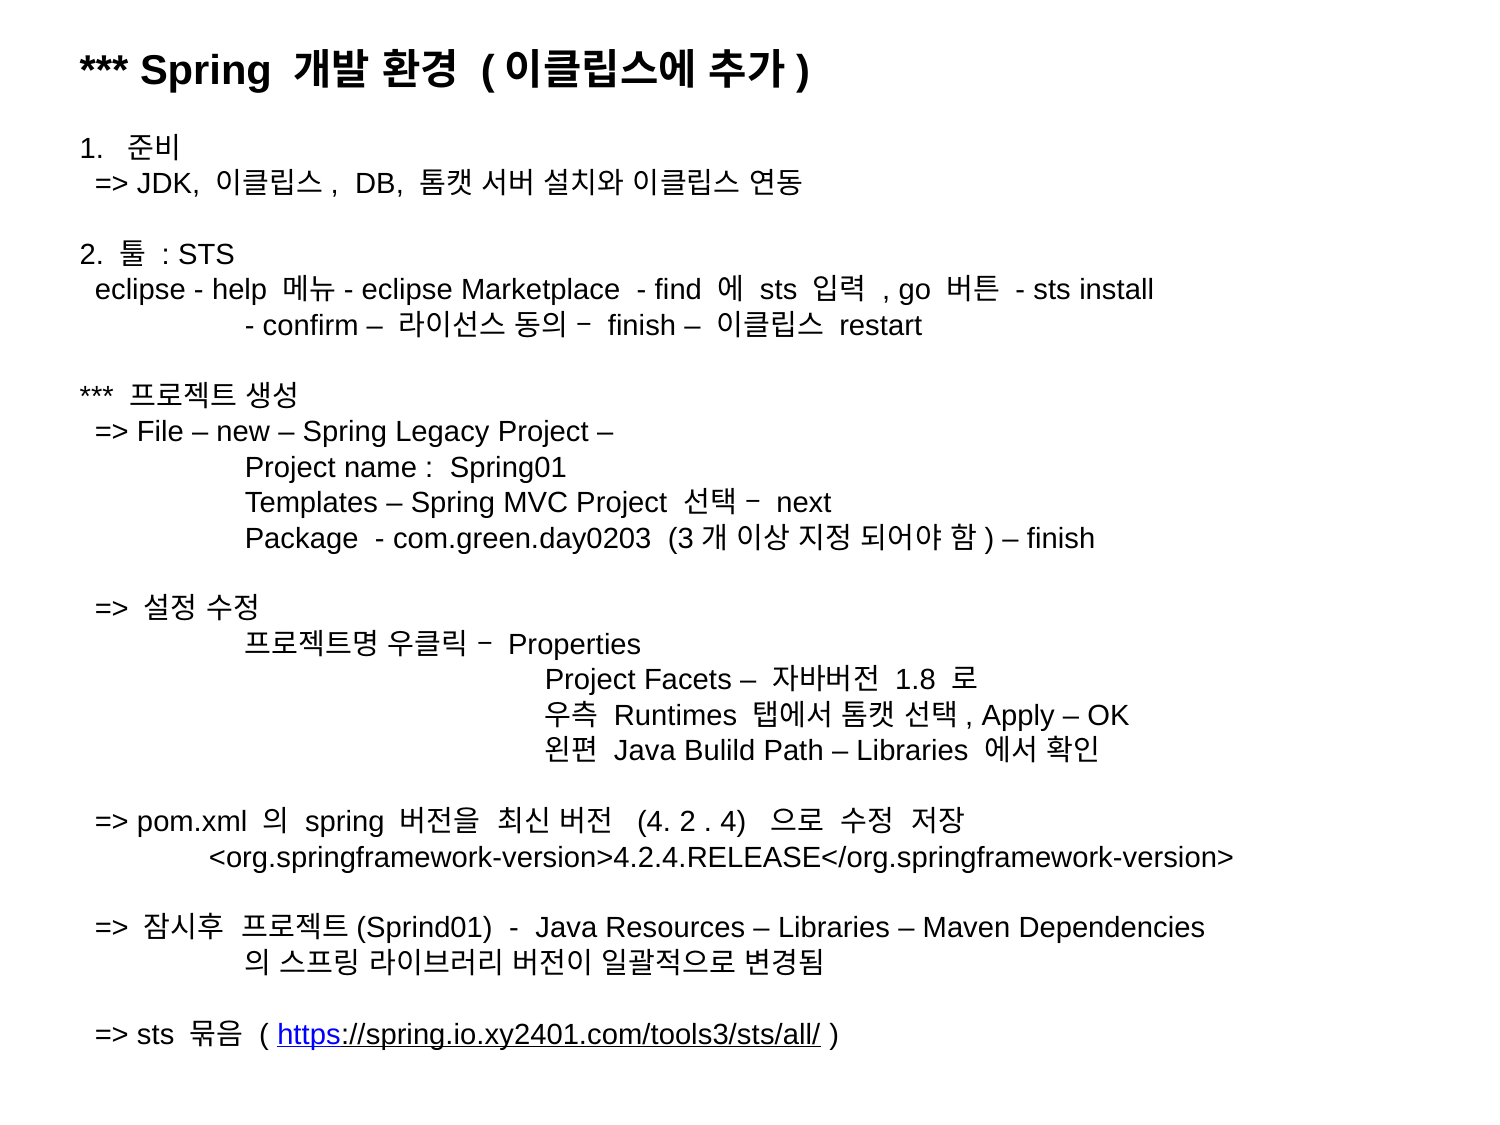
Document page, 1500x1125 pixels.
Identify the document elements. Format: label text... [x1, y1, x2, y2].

text_box *** Spring 개발 환경 (이클립스에 추가) 1. 준비 => JDK, 이클립스, DB, 톰캣 서버 설치와 이클립스 연동 2. 툴 : STS eclipse - help 메뉴- eclipse Marketplace - find 에 sts 입력 , go 버튼 - sts install - confirm – 라이선스 동의 – finish – 이클립스 restart *** 프로젝트 생성 => File – new – Spring Legacy Project – Project name : Spring01 Templates – Spring MVC Project 선택 – next Package - com.green.day0203 (3개 이상 지정 되어야 함) – finish => 설정 수정 프로젝트명 우클릭 – Properties Project Facets – 자바버전 1.8 로 우측 Runtimes 탭에서 톰캣 선택, Apply – OK 왼편 Java Bulild Path – Libraries 에서 확인 => pom.xml 의 spring 버전을 최신 버전 (4. 2 . 4) 으로 수정 저장 <org.springframework-version>4.2.4.RELEASE</org.springframework-version> => 잠시후 프로젝트(Sprind01) - Java Resources – Libraries – Maven Dependencies 의 스프링 라이브러리 버전이 일괄적으로 변경됨 => sts 묶음 ( https://spring.io.xy2401.com/tools3/sts/all/ ) [64, 50, 1412, 1058]
